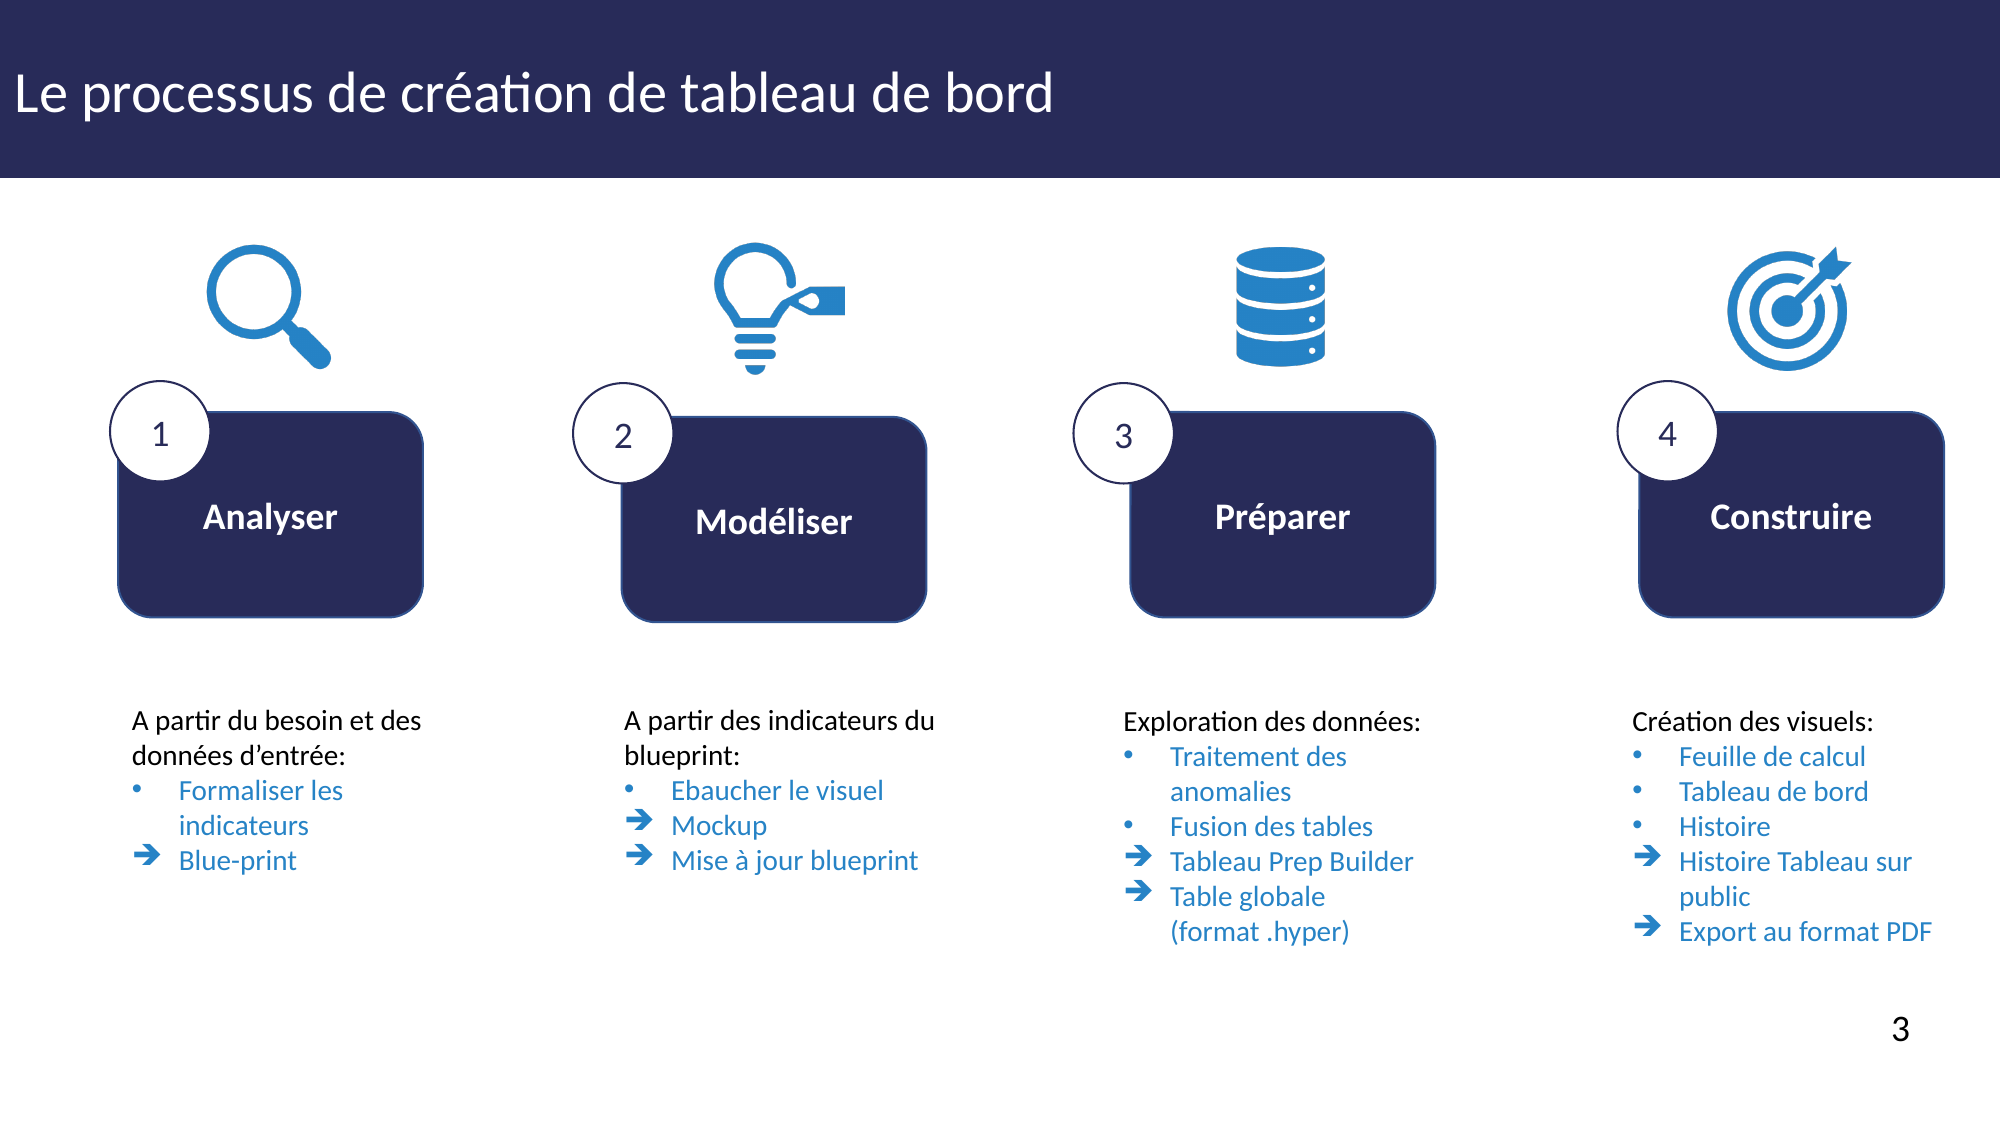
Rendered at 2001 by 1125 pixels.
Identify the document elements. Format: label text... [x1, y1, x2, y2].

text_box 4 [1616, 380, 1719, 483]
text_box Analyser [117, 411, 424, 619]
text_box A partir du besoin et des données d’entrée: Formaliser les indicateurs Blue-print [117, 693, 466, 919]
picture [700, 233, 851, 384]
text_box Préparer [1129, 410, 1437, 619]
text_box Exploration des données: Traitement des anomalies Fusion des tables Tableau Prep Builder Table globale (format .hyper) [1108, 694, 1458, 955]
picture [1714, 233, 1865, 384]
text_box A partir des indicateurs du blueprint: Ebaucher le visuel Mockup Mise à jour blueprint [609, 693, 958, 884]
text_box Construire [1638, 411, 1946, 619]
text_box 3 [1072, 382, 1175, 485]
text_box 1 [108, 380, 212, 483]
text_box 2 [572, 382, 675, 485]
text_box Le processus de création de tableau de bord [0, 0, 2000, 178]
text_box Modéliser [620, 415, 928, 624]
picture [1205, 231, 1356, 382]
picture [193, 231, 344, 382]
text_box Création des visuels: Feuille de calcul Tableau de bord Histoire Histoire Tableau sur public Export au format PDF [1617, 694, 1967, 955]
